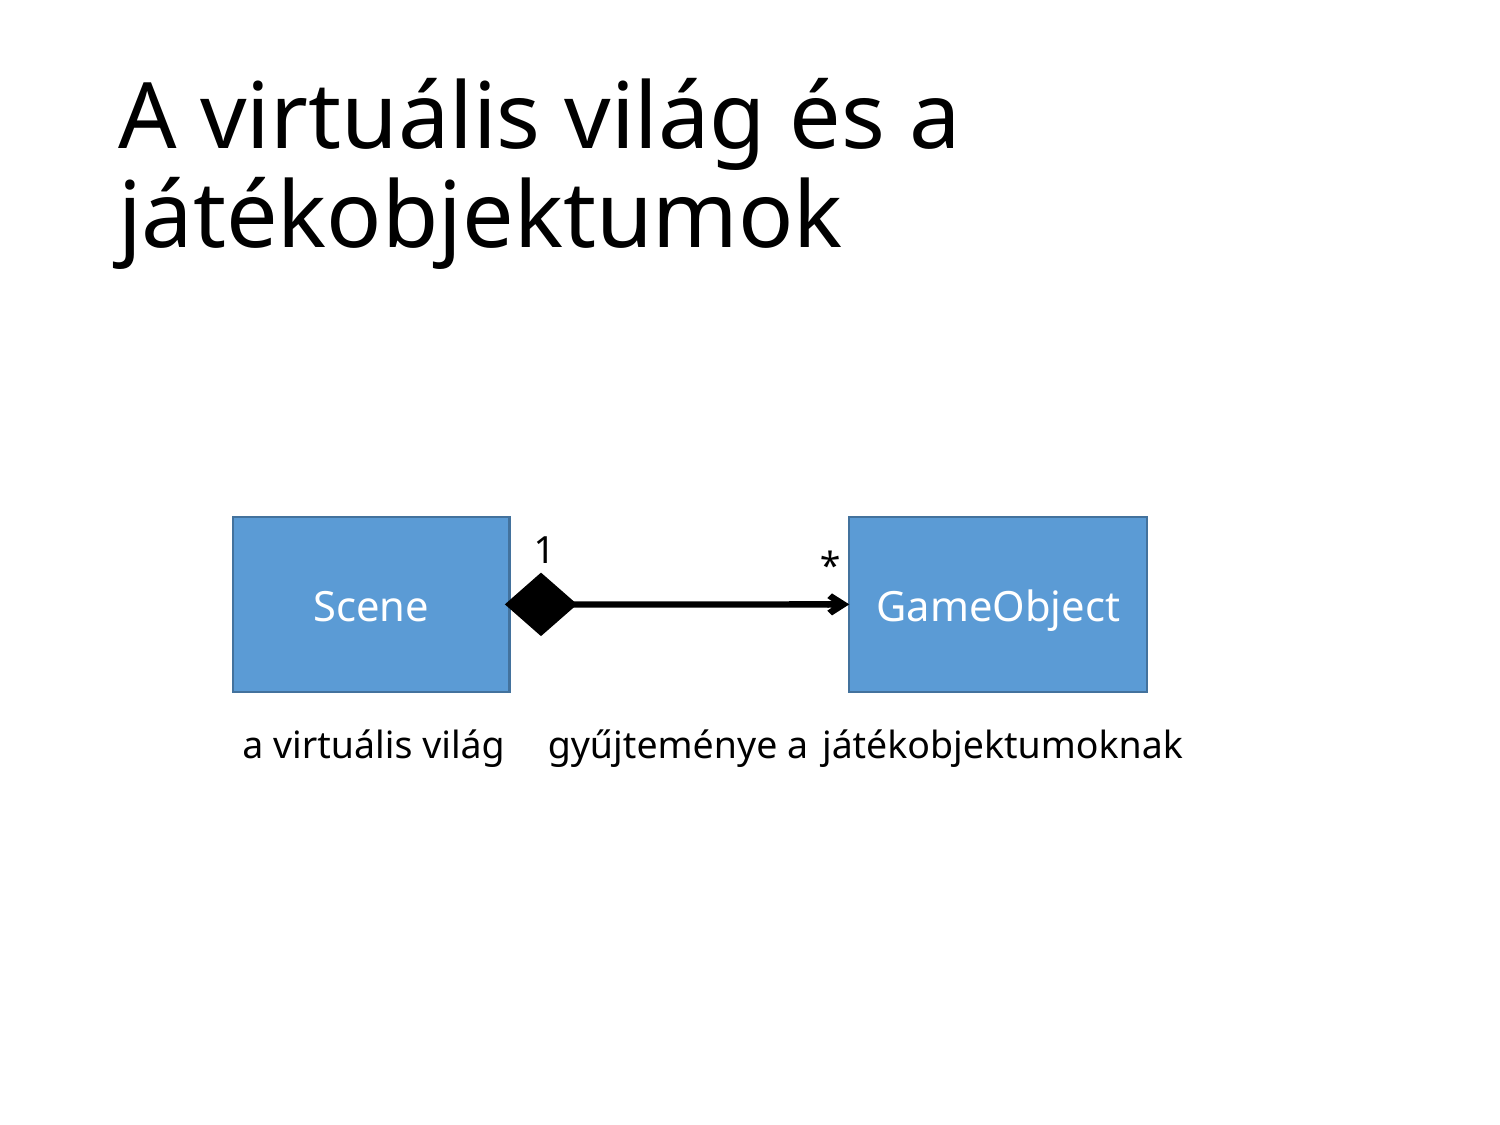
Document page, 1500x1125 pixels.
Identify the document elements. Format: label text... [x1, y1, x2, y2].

text_box Scene [232, 516, 511, 693]
text_box a virtuális világ [227, 713, 520, 774]
text_box [508, 579, 572, 634]
text_box 1 [518, 518, 571, 579]
title A virtuális világ és a játékobjektumok [103, 59, 1397, 278]
text_box * [805, 535, 856, 595]
text_box játékobjektumoknak [834, 713, 1198, 774]
text_box gyűjteménye a [533, 713, 834, 774]
text_box GameObject [848, 516, 1148, 693]
